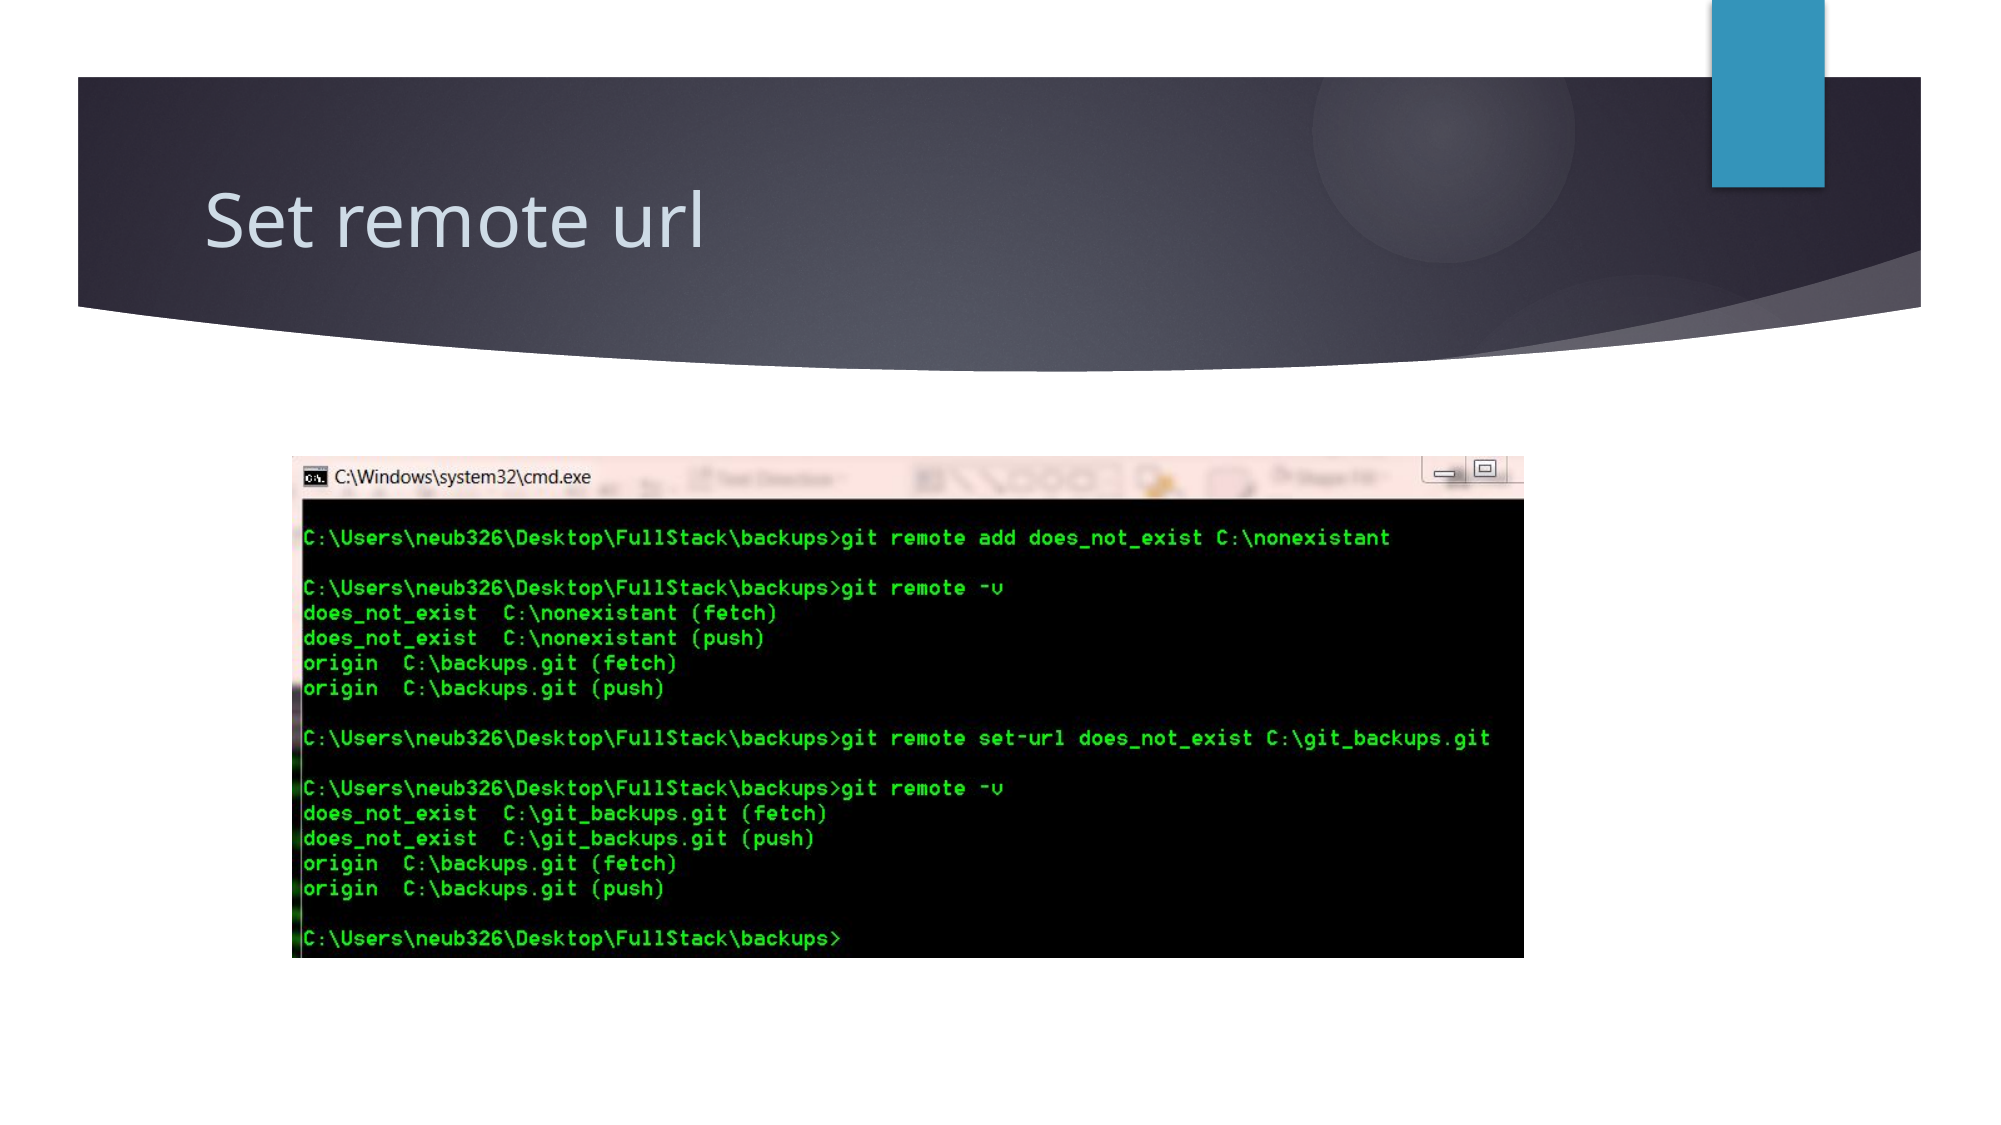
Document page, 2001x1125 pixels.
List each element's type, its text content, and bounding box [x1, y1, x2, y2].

title Set remote url [189, 159, 1627, 276]
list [292, 456, 1525, 959]
